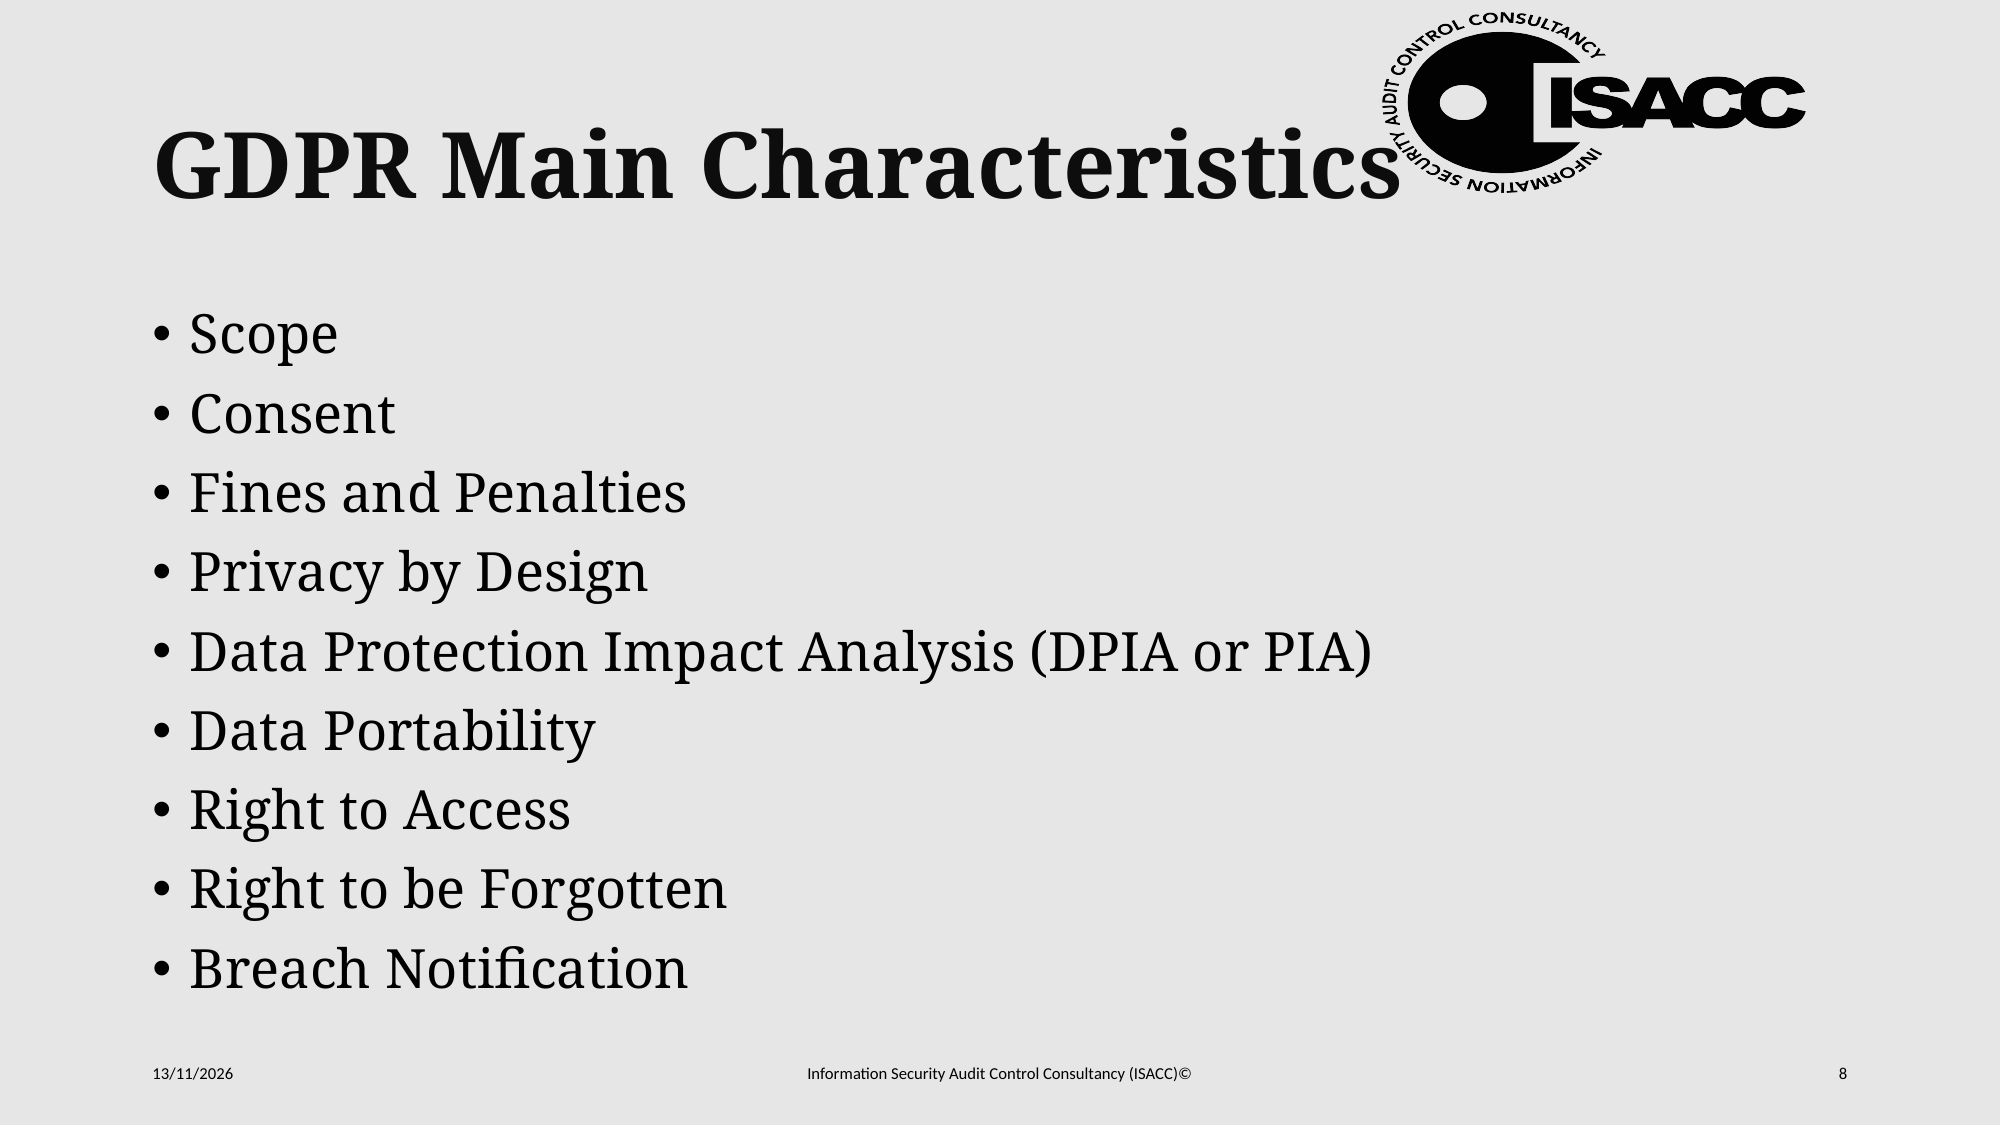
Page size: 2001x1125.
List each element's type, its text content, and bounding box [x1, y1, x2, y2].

title GDPR Main Characteristics [137, 59, 1863, 278]
slide_number 8 [1412, 1042, 1863, 1103]
footer Information Security Audit Control Consultancy (ISACC)© [662, 1042, 1338, 1103]
list Scope Consent Fines and Penalties Privacy by Design Data Protection Impact Analysis (DPIA or PIA) Data Portability Right to Access Right to be Forgotten Breach Notification [137, 299, 1863, 1014]
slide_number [137, 1042, 588, 1103]
picture [1382, 12, 1806, 59]
